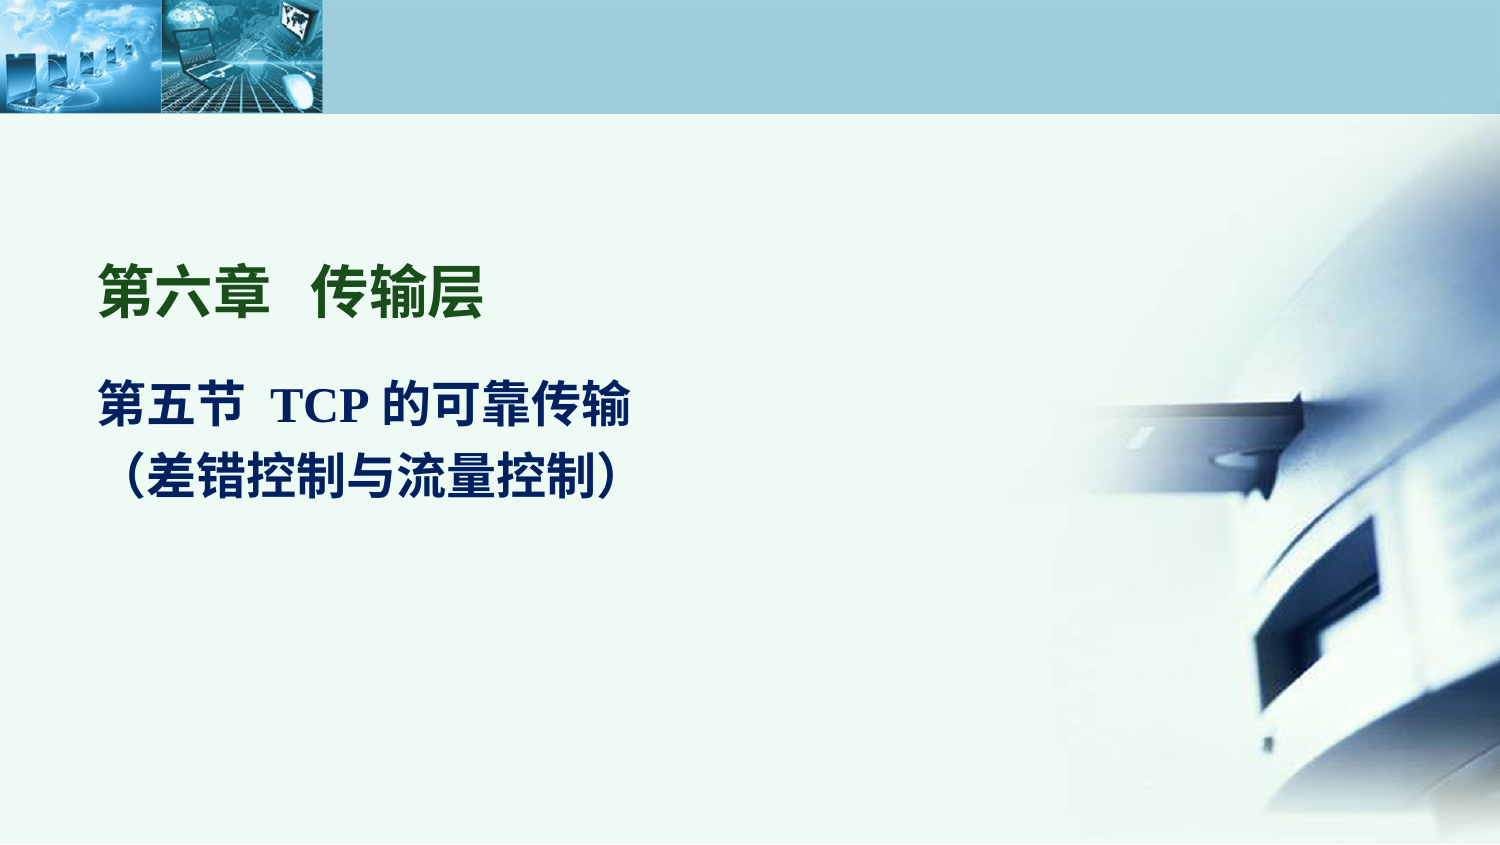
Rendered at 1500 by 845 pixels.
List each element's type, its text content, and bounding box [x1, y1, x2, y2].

text_box 第六章 传输层 第五节 TCP的可靠传输 （差错控制与流量控制） [81, 247, 938, 512]
picture [0, 0, 1500, 844]
